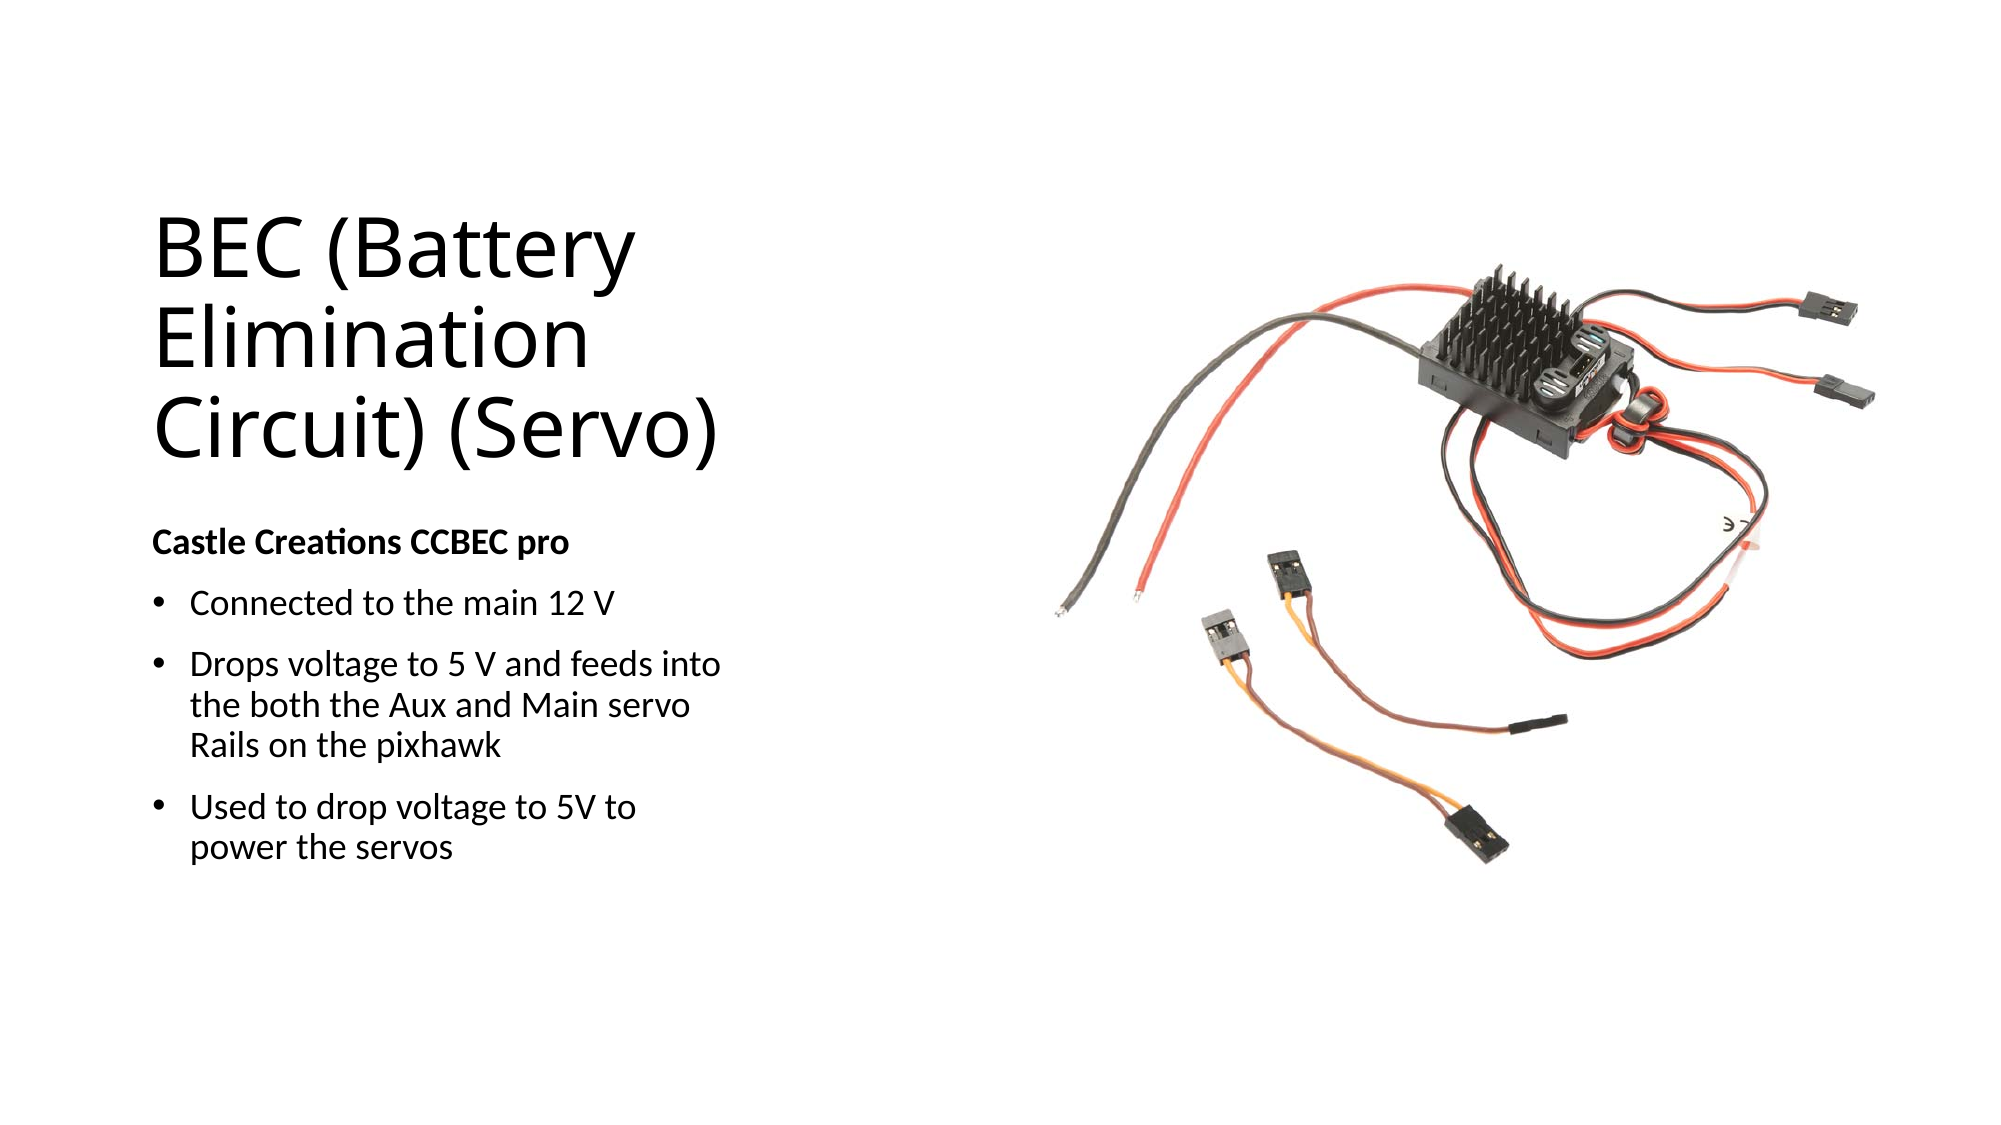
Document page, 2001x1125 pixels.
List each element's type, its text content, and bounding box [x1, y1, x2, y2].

list Castle Creations CCBEC pro Connected to the main 12 V Drops voltage to 5 V and feeds into the both the Aux and Main servo Rails on the pixhawk Used to drop voltage to 5V to power the servos [137, 514, 749, 1020]
title BEC (Battery Elimination Circuit) (Servo) [137, 104, 749, 483]
picture [999, 98, 1932, 1030]
